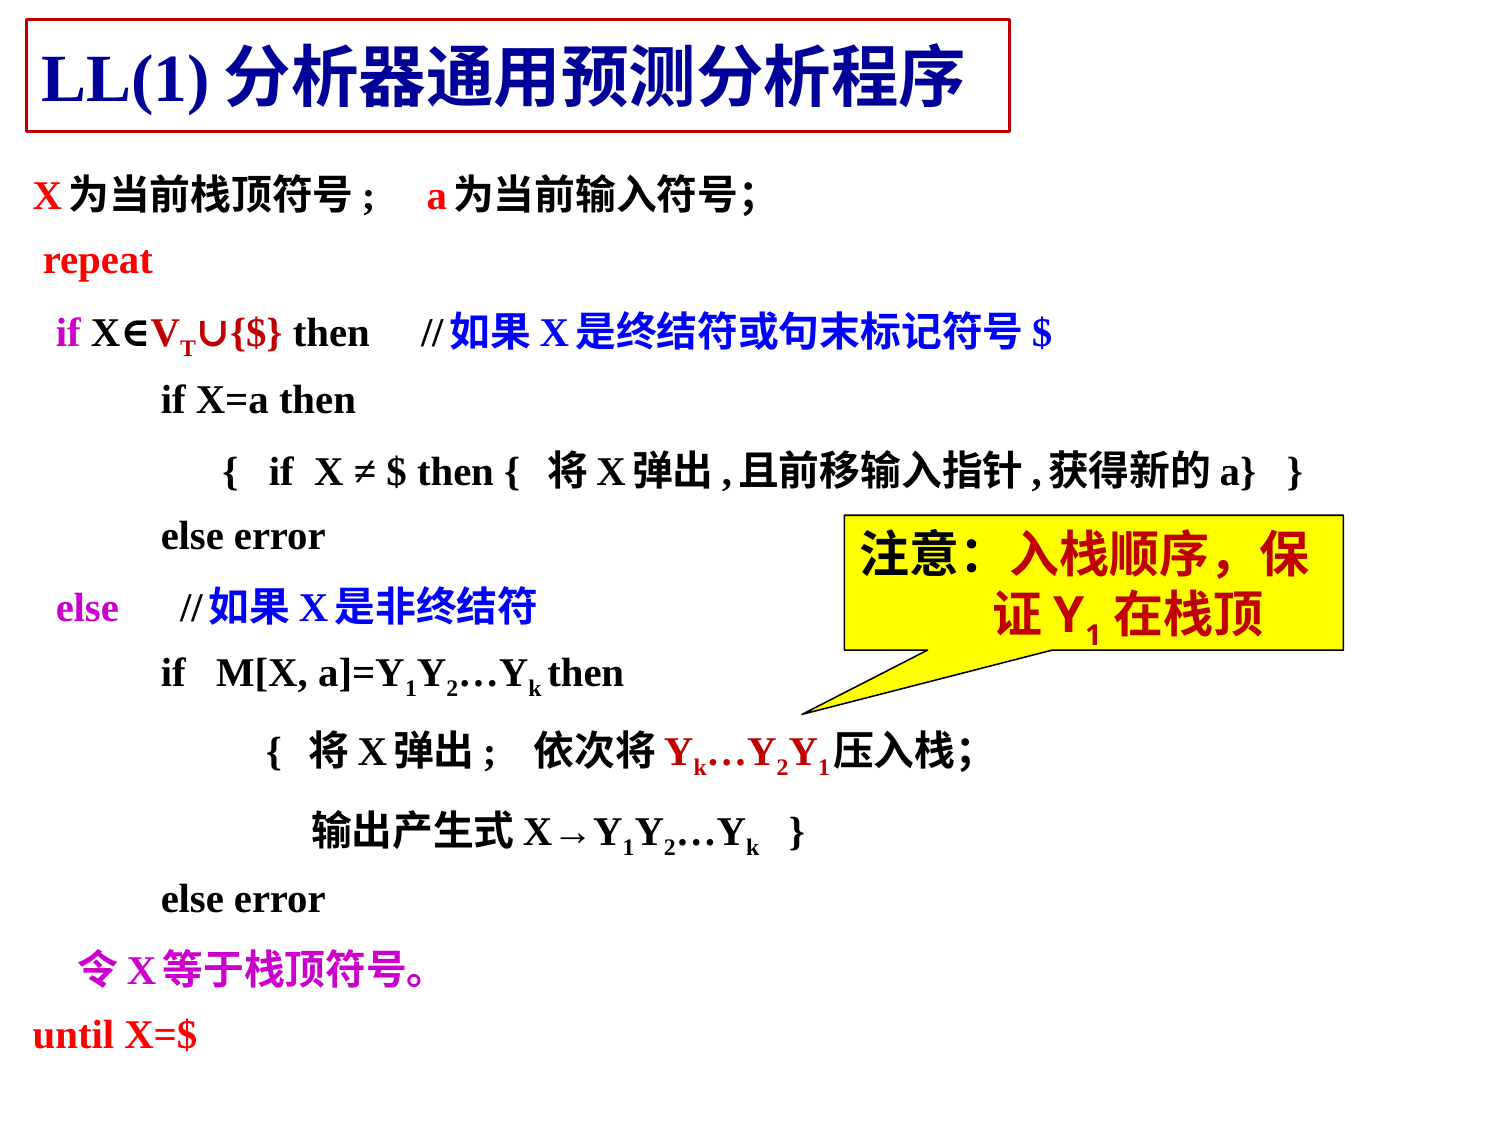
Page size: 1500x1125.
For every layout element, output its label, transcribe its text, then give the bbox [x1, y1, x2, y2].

list X为当前栈顶符号; a为当前输入符号； repeat if X∈VT∪{$} then //如果X是终结符或句末标记符号$ if X=a then { if X ≠ $ then { 将X弹出,且前移输入指针,获得新的a} } else error else //如果X是非终结符 if M[X, a]=Y1Y2…Yk then { 将X弹出; 依次将Yk…Y2Y1压入栈； 输出产生式X→Y1Y2…Yk } else error 令X等于栈顶符号。 until X=$ [17, 149, 1500, 1071]
title LL(1)分析器通用预测分析程序 [26, 19, 1010, 132]
text_box 注意：入栈顺序，保证Y1在栈顶 [802, 515, 1344, 715]
